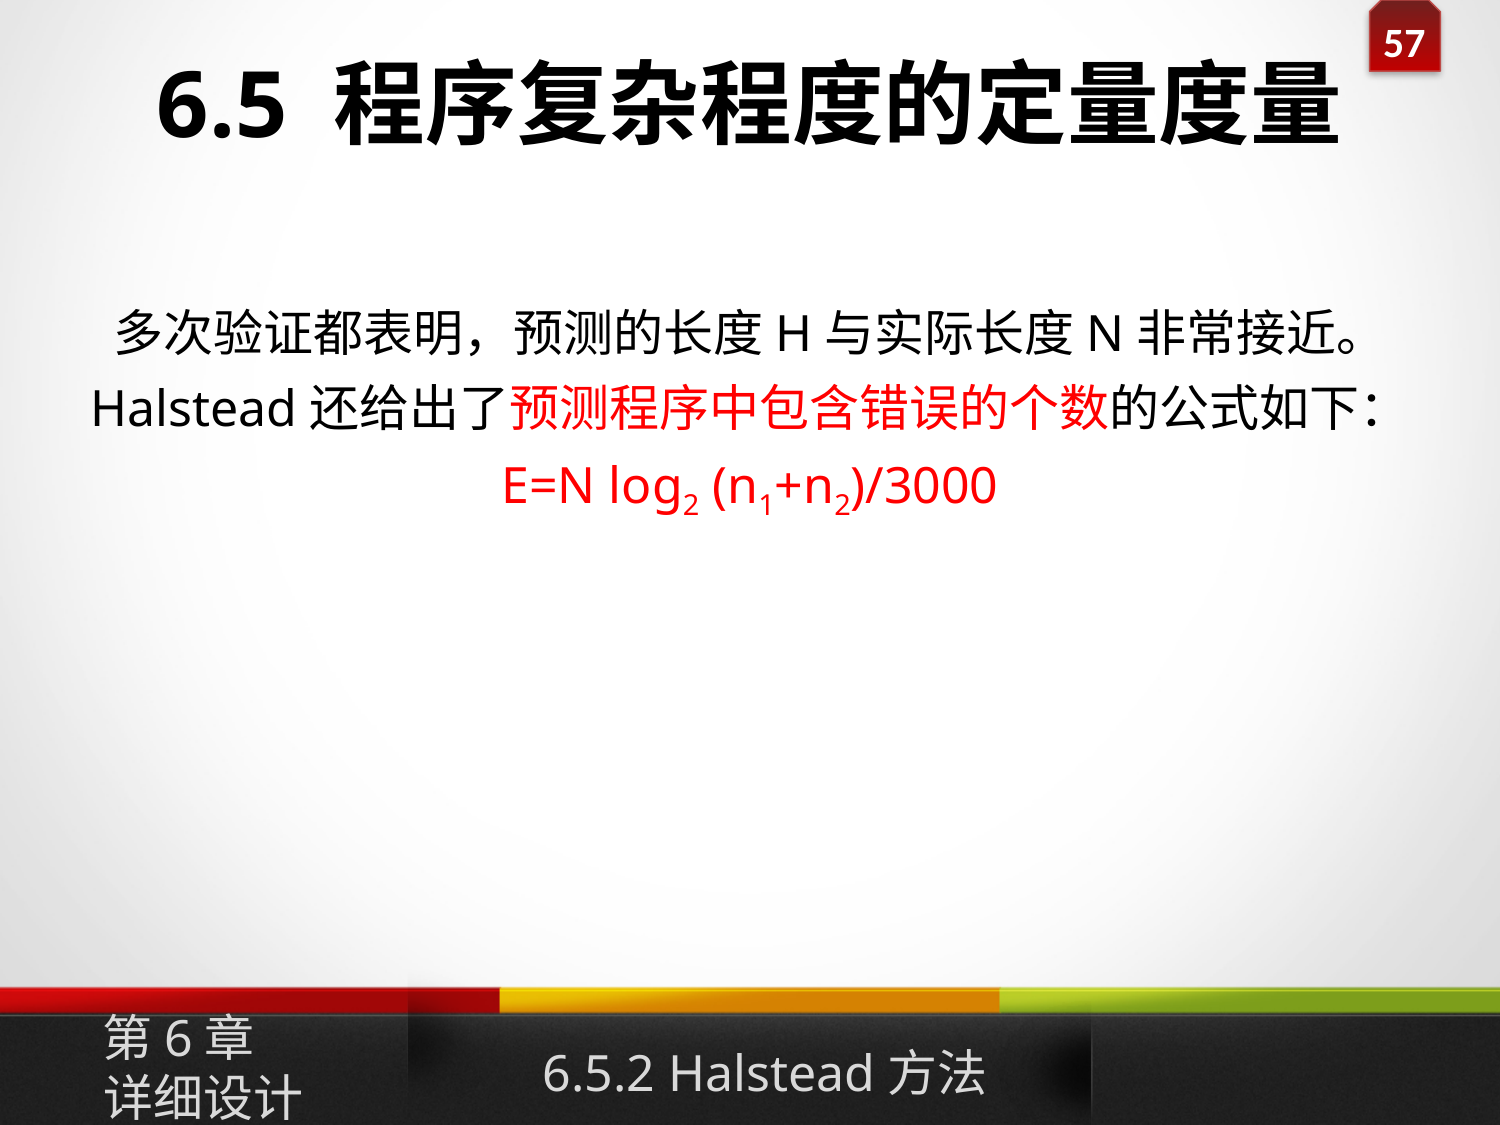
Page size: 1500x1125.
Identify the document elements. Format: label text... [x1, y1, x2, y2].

text_box 第6章 详细设计 [0, 1027, 408, 1106]
picture [0, 0, 1500, 1125]
text_box 多次验证都表明，预测的长度H与实际长度N非常接近。 Halstead还给出了预测程序中包含错误的个数的公式如下： E=N log2 (n1+n2)/3000 [17, 278, 1483, 529]
title 6.5 程序复杂程度的定量度量 [74, 6, 1426, 195]
text_box 6.5.2 Halstead方法 [458, 1032, 1073, 1111]
